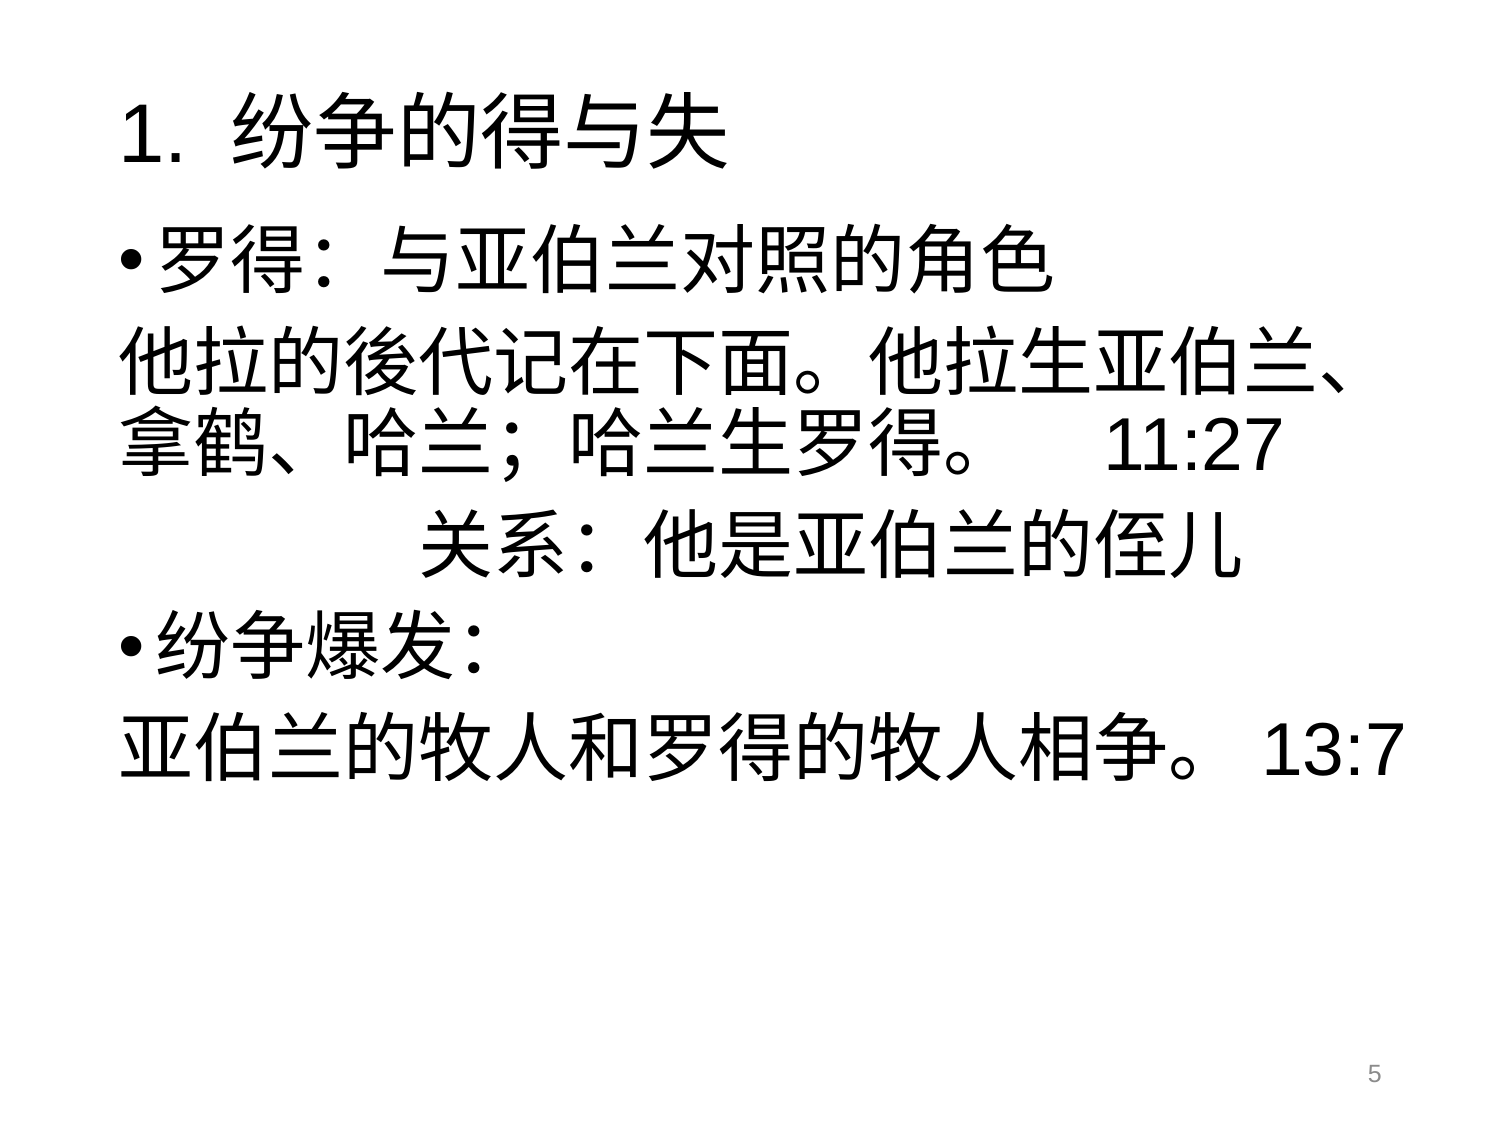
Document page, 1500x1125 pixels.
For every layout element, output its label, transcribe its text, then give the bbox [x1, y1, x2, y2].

title 1. 纷争的得与失 [103, 59, 1397, 211]
list 罗得：与亚伯兰对照的角色 他拉的後代记在下面。他拉生亚伯兰、拿鹤、哈兰；哈兰生罗得。 11:27 关系：他是亚伯兰的侄儿 纷争爆发： 亚伯兰的牧人和罗得的牧人相争。13:7 [103, 215, 1432, 1018]
slide_number 5 [1059, 1042, 1397, 1103]
